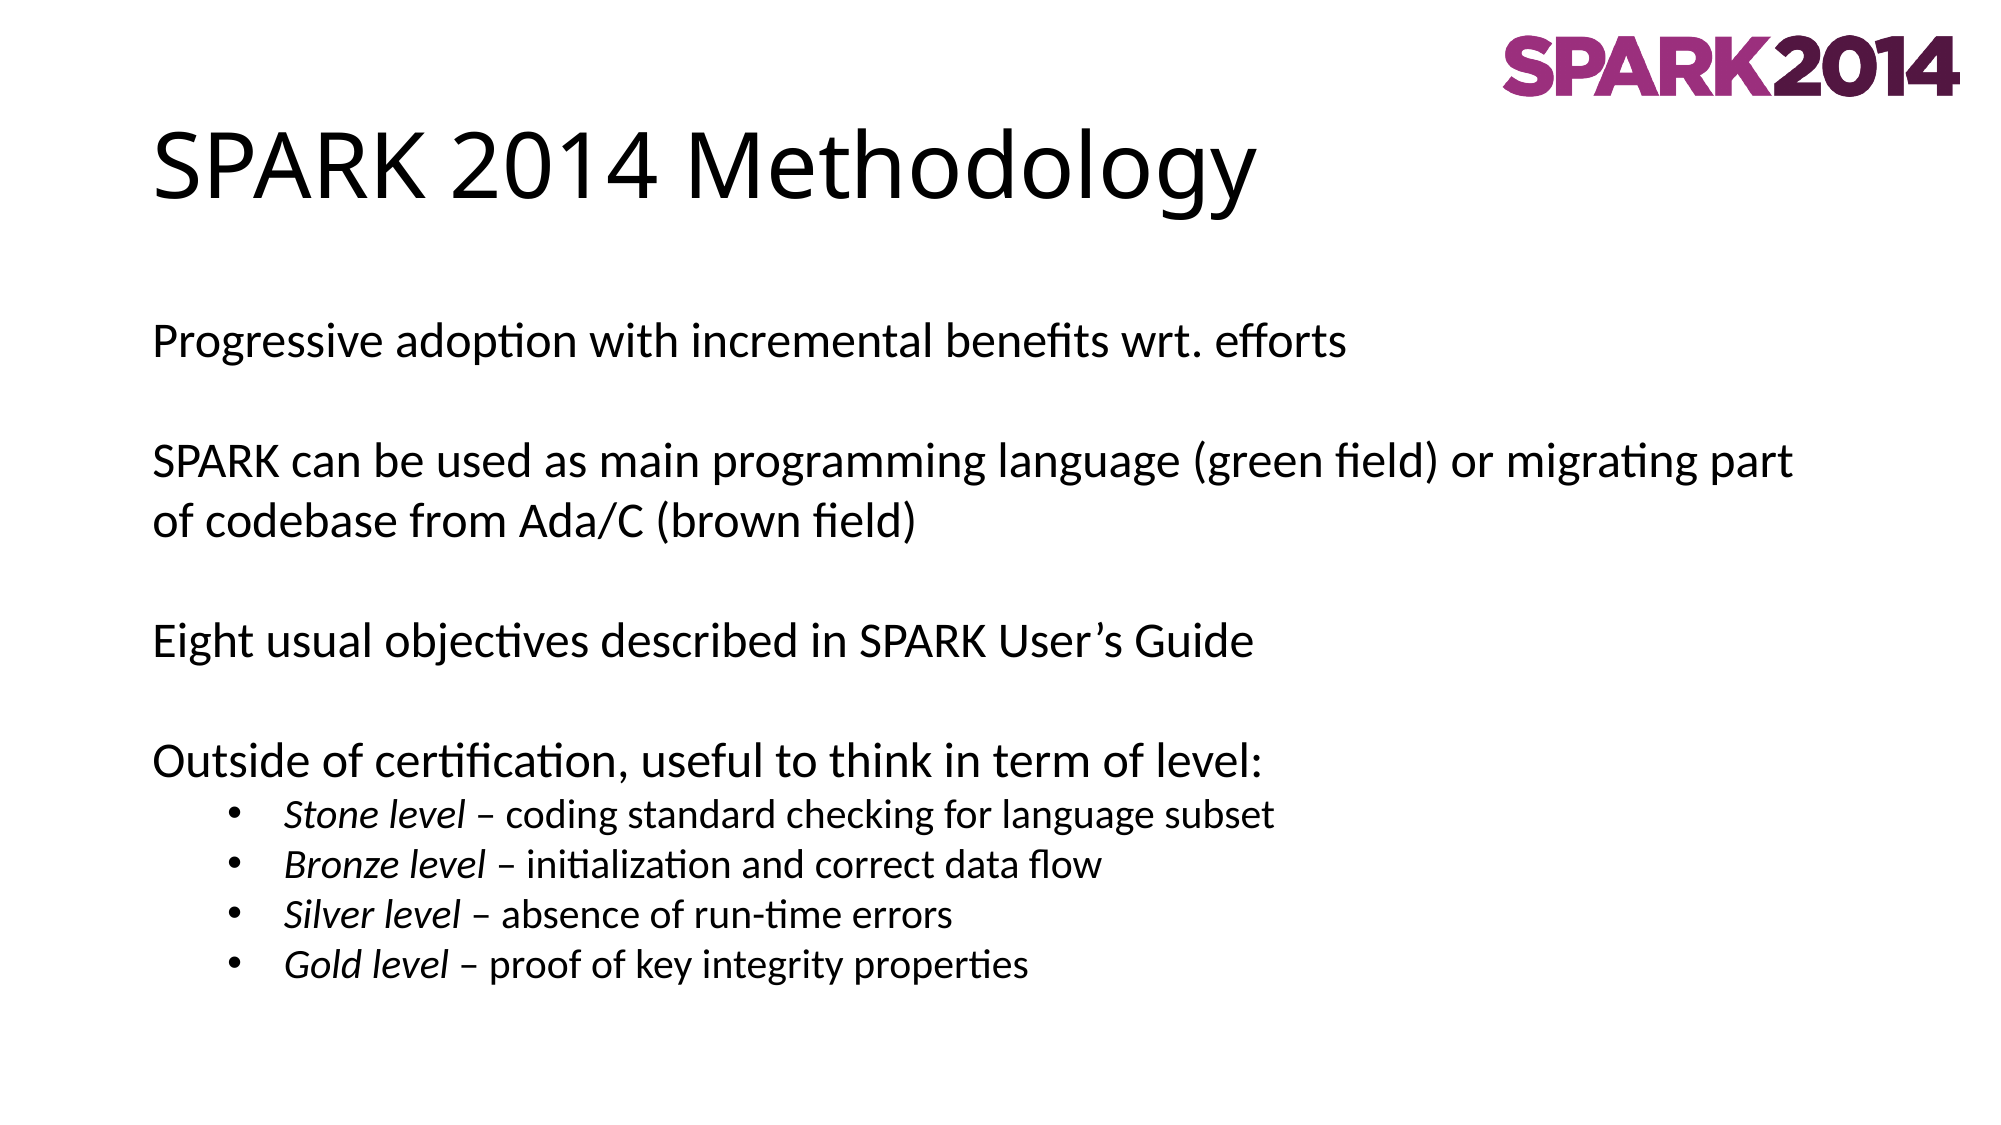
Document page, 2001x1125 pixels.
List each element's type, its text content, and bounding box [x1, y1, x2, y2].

list Progressive adoption with incremental benefits wrt. efforts SPARK can be used as main programming language (green field) or migrating part of codebase from Ada/C (brown field) Eight usual objectives described in SPARK User’s Guide Outside of certification, useful to think in term of level: Stone level – coding standard checking for language subset Bronze level – initialization and correct data flow Silver level – absence of run-time errors Gold level – proof of key integrity properties [137, 299, 1863, 1014]
picture [1502, 0, 1960, 192]
title SPARK 2014 Methodology [137, 59, 1863, 278]
